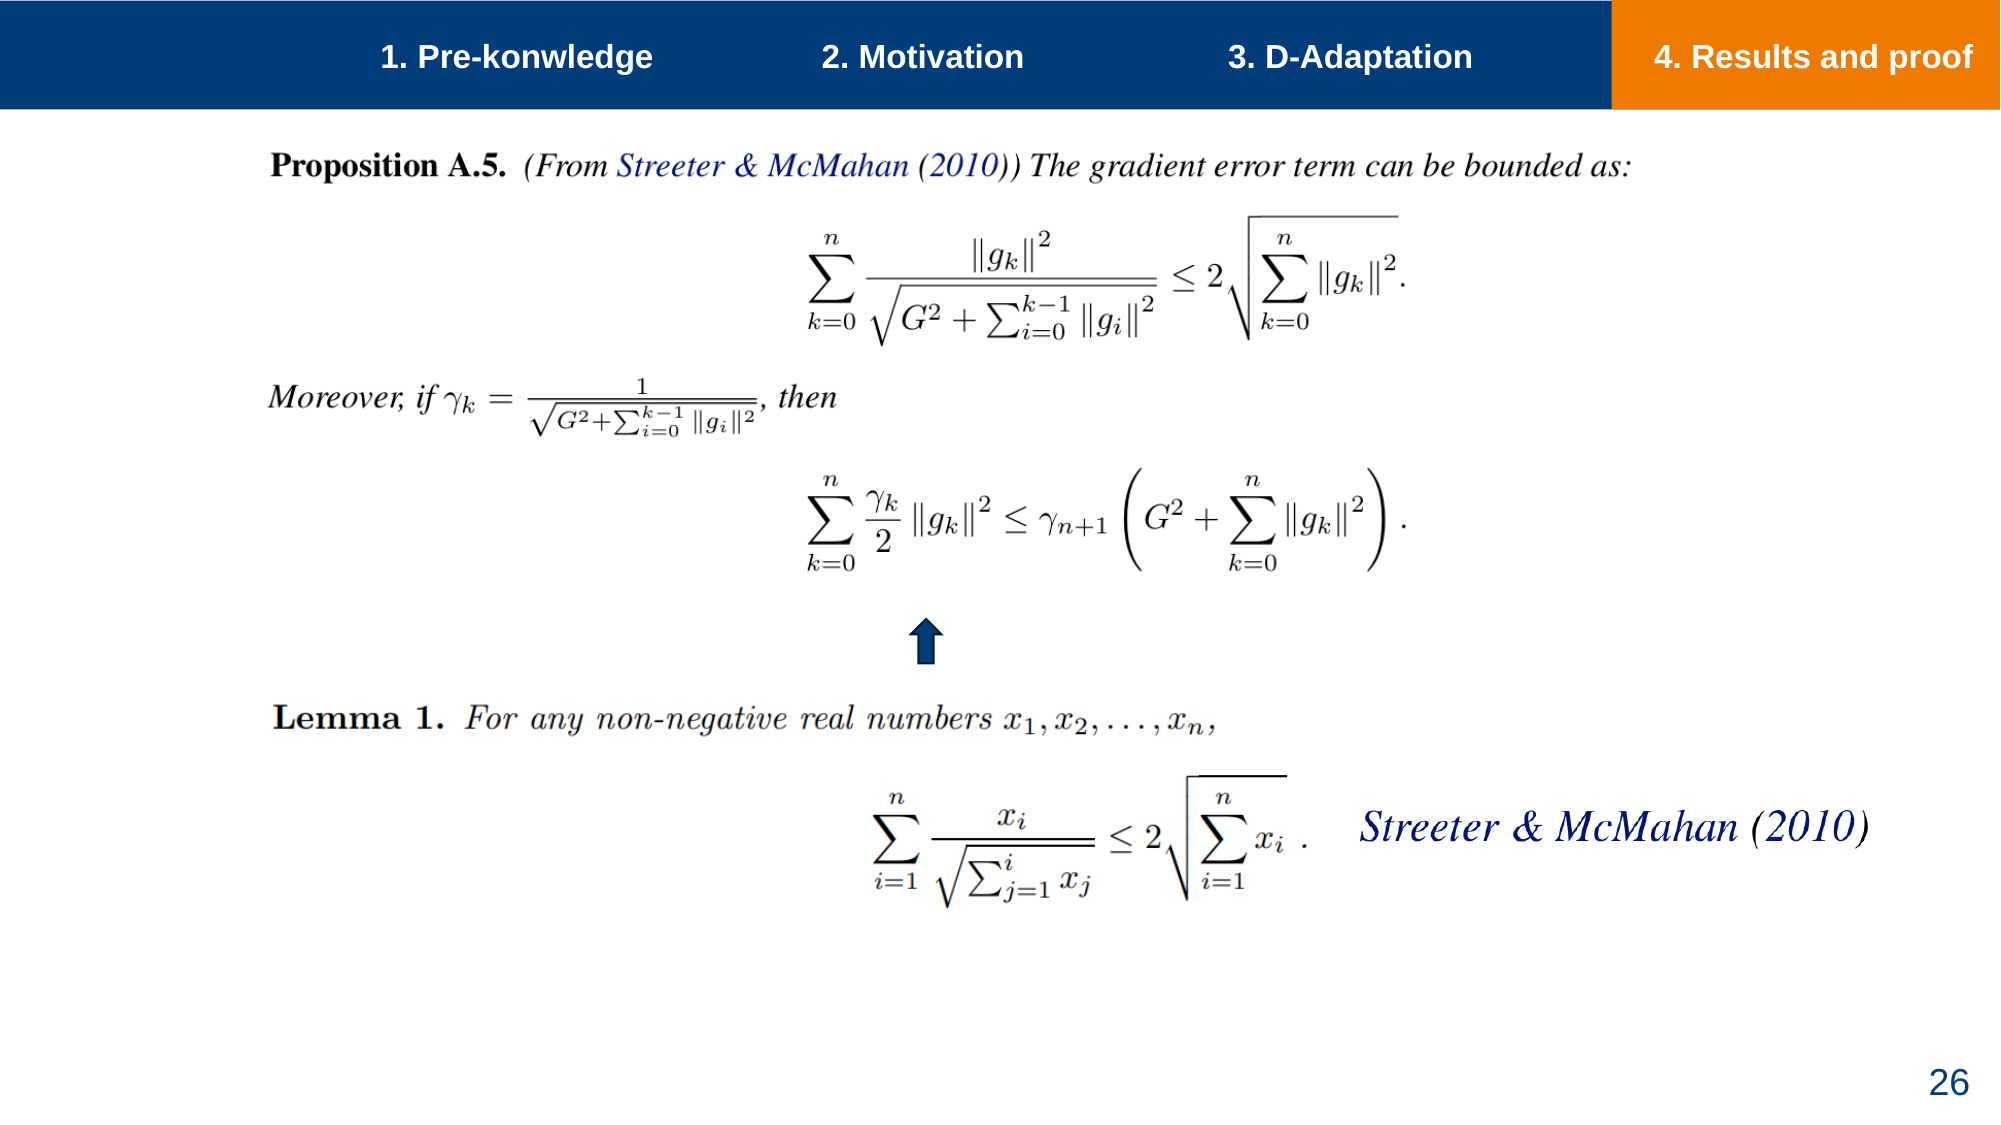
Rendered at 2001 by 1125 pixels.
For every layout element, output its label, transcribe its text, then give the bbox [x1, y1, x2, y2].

picture [258, 689, 1921, 916]
picture [258, 136, 1674, 584]
text_box 2. Motivation [806, 27, 1125, 83]
text_box [0, 0, 1611, 110]
text_box 3. D-Adaptation [1213, 27, 1569, 83]
text_box [908, 617, 944, 665]
text_box [1611, 0, 2000, 110]
text_box 1. Pre-konwledge [365, 27, 699, 83]
text_box 4. Results and proof [1639, 27, 2000, 83]
slide_number 26 [1899, 1050, 2000, 1111]
